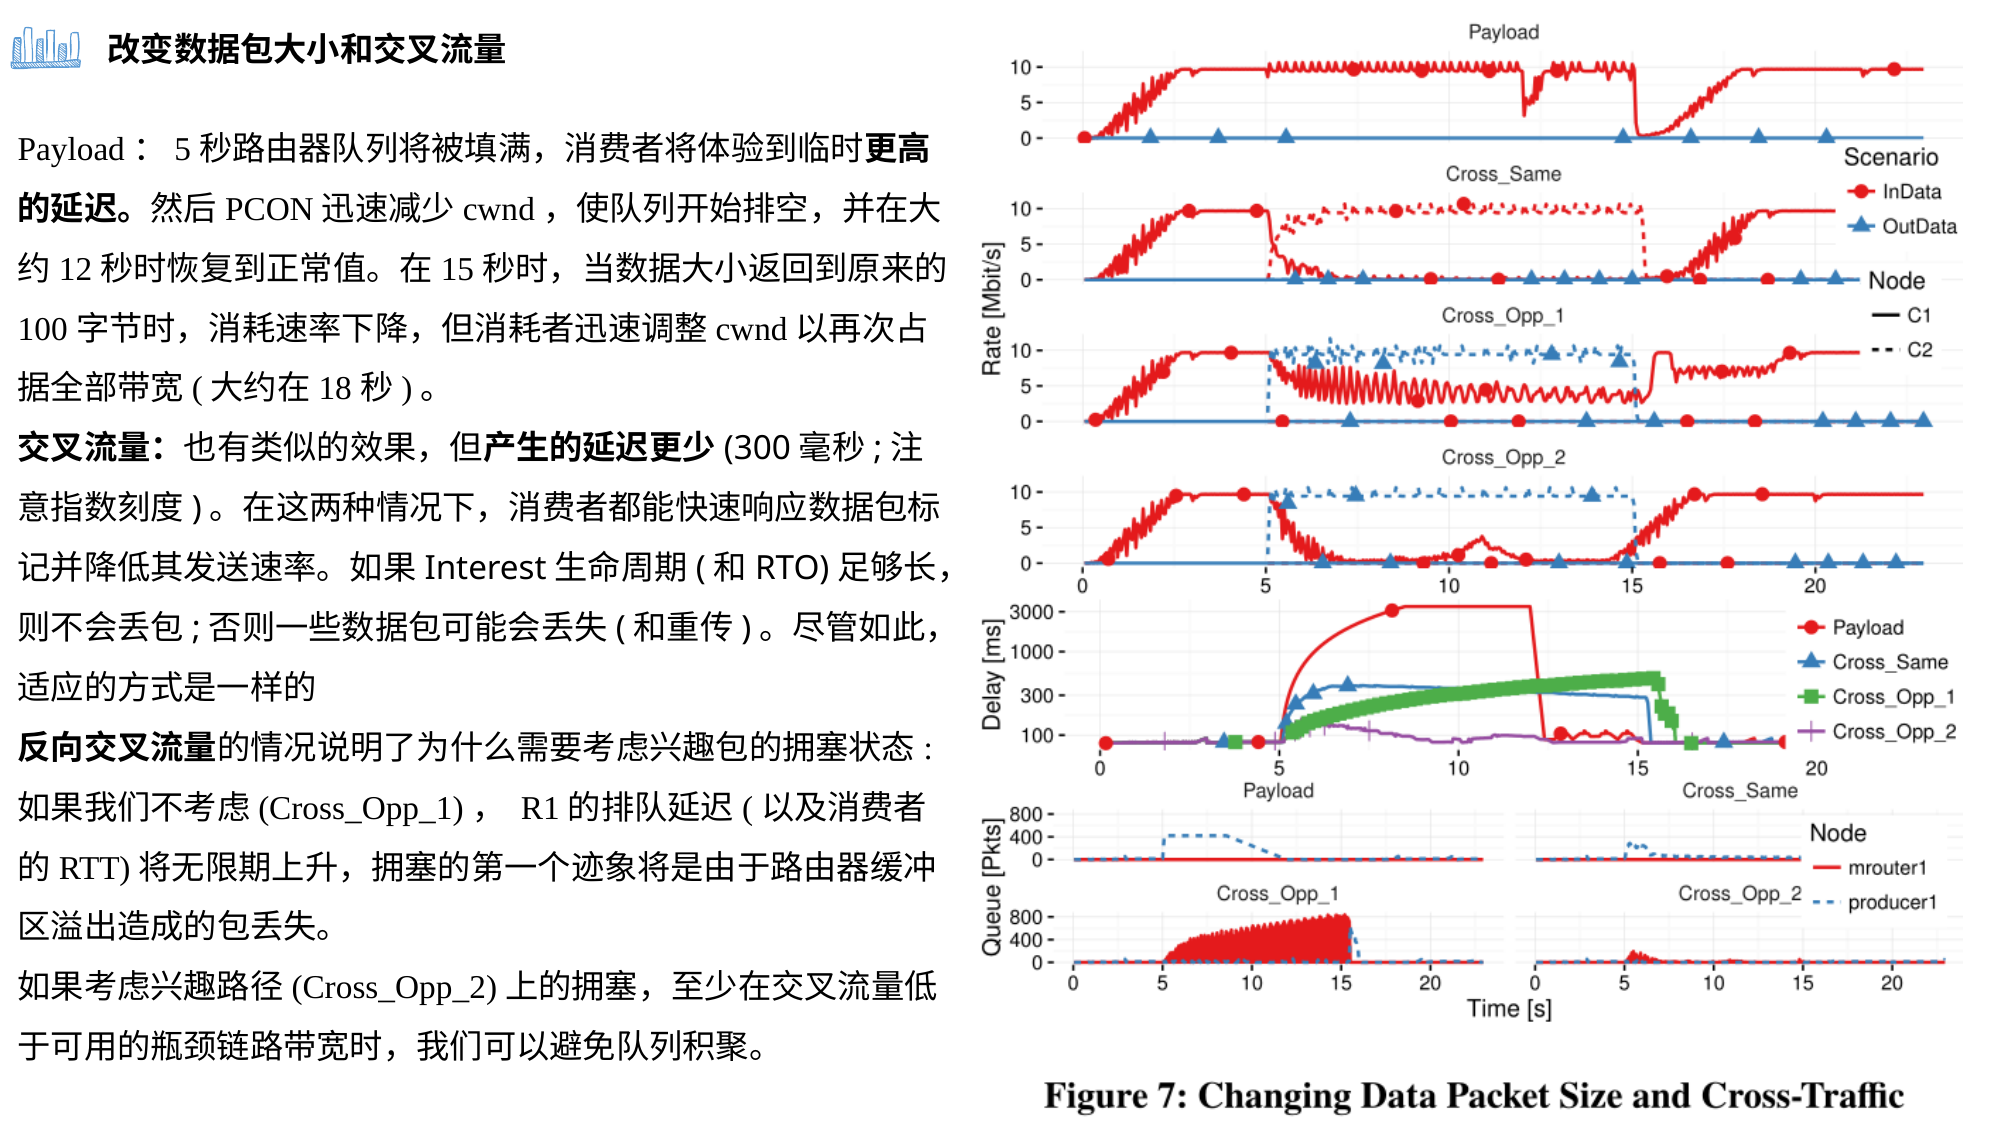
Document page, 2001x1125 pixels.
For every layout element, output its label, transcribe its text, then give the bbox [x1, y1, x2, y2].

text_box Payload：5秒路由器队列将被填满，消费者将体验到临时更高的延迟。然后PCON迅速减少cwnd，使队列开始排空，并在大约12秒时恢复到正常值。在15秒时，当数据大小返回到原来的100字节时，消耗速率下降，但消耗者迅速调整cwnd以再次占据全部带宽(大约在18秒)。 交叉流量：也有类似的效果，但产生的延迟更少(300毫秒;注意指数刻度)。在这两种情况下，消费者都能快速响应数据包标记并降低其发送速率。如果Interest生命周期(和RTO)足够长，则不会丢包;否则一些数据包可能会丢失(和重传)。尽管如此，适应的方式是一样的 反向交叉流量的情况说明了为什么需要考虑兴趣包的拥塞状态:如果我们不考虑(Cross_Opp_1)， R1的排队延迟(以及消费者的RTT)将无限期上升，拥塞的第一个迹象将是由于路由器缓冲区溢出造成的包丢失。 如果考虑兴趣路径(Cross_Opp_2)上的拥塞，至少在交叉流量低于可用的瓶颈链路带宽时，我们可以避免队列积聚。 [2, 99, 937, 1073]
picture [937, 2, 1963, 1125]
text_box [9, 25, 82, 71]
text_box 改变数据包大小和交叉流量 [93, 20, 528, 75]
